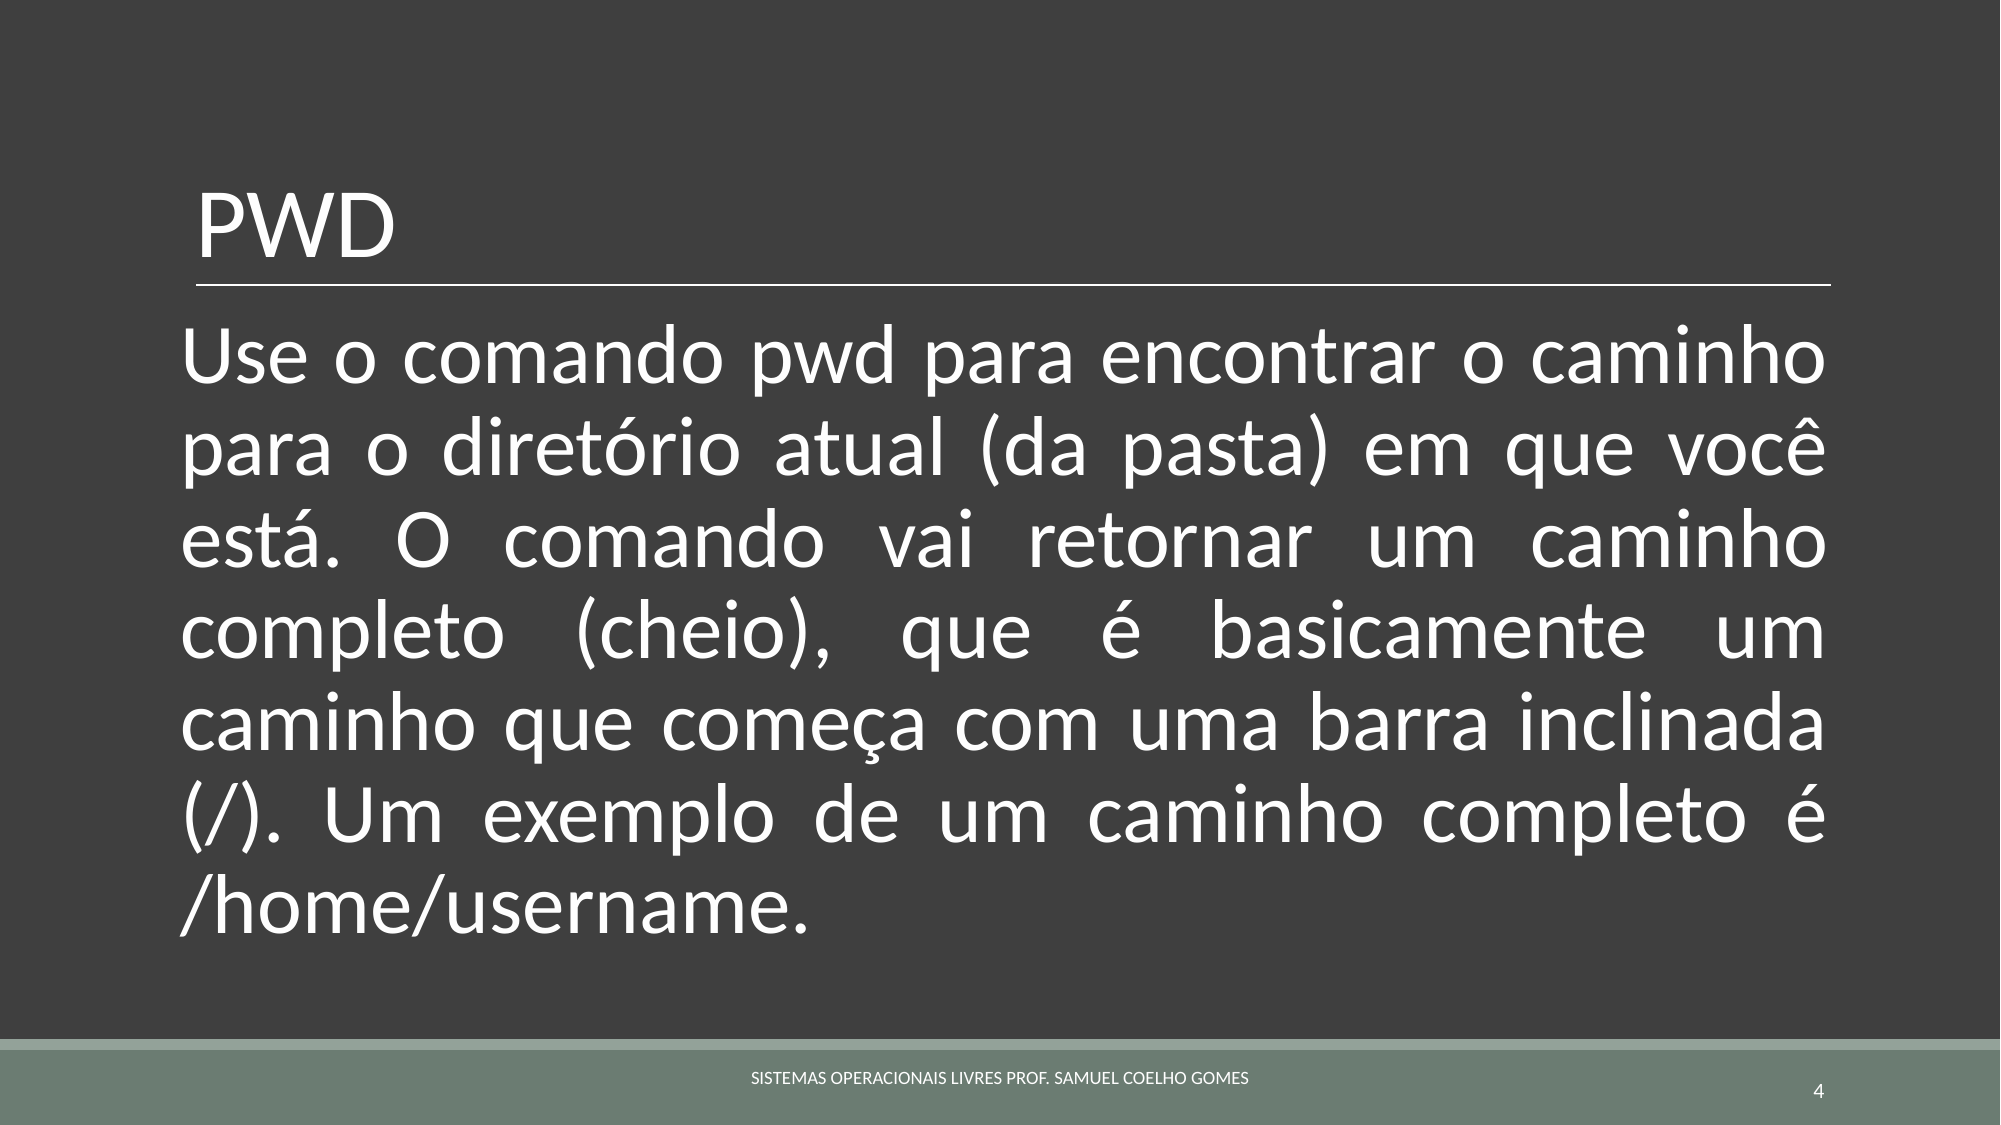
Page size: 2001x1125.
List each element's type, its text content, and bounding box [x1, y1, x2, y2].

list Use o comando pwd para encontrar o caminho para o diretório atual (da pasta) em que você está. O comando vai retornar um caminho completo (cheio), que é basicamente um caminho que começa com uma barra inclinada (/). Um exemplo de um caminho completo é /home/username. [180, 302, 1830, 963]
slide_number ‹#› [1624, 1059, 1840, 1120]
footer SISTEMAS OPERACIONAIS LIVRES PROF. SAMUEL COELHO GOMES [604, 1047, 1396, 1107]
title PWD [180, 47, 1830, 285]
